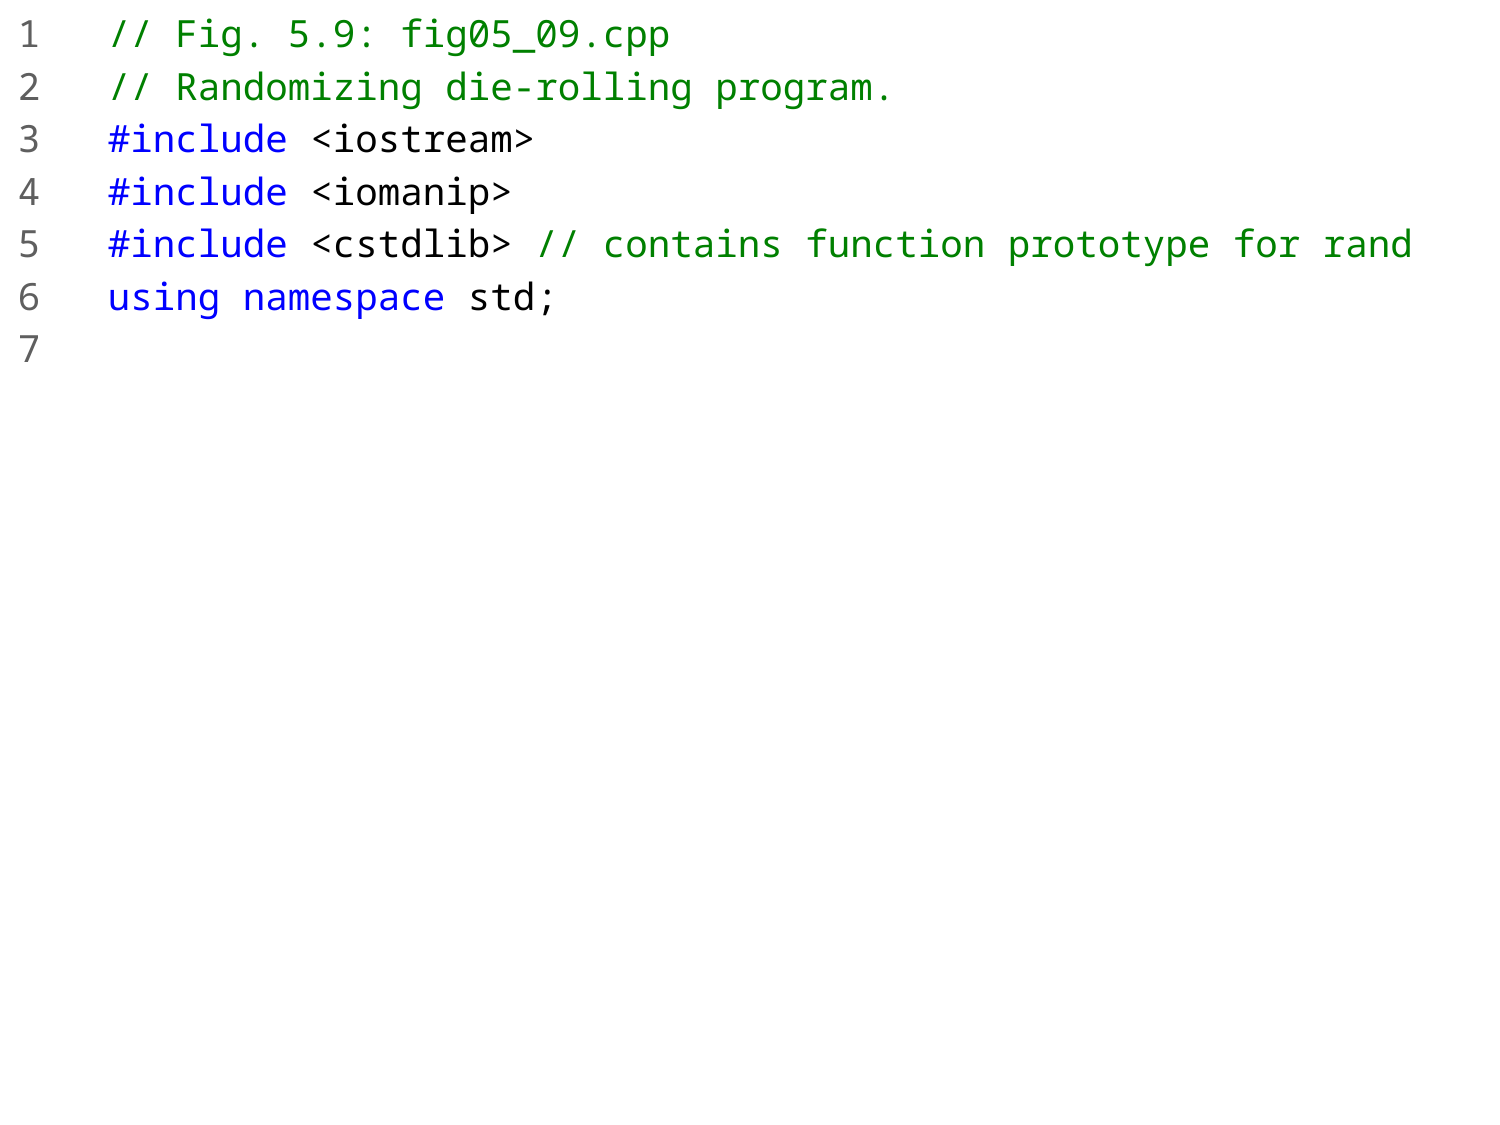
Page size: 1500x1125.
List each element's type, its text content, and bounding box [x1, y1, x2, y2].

subtitle 1 // Fig. 5.9: fig05_09.cpp 2 // Randomizing die-rolling program. 3 #include <iostream> 4 #include <iomanip> 5 #include <cstdlib> // contains function prototype for rand 6 using namespace std; 7 [2, 9, 1498, 791]
